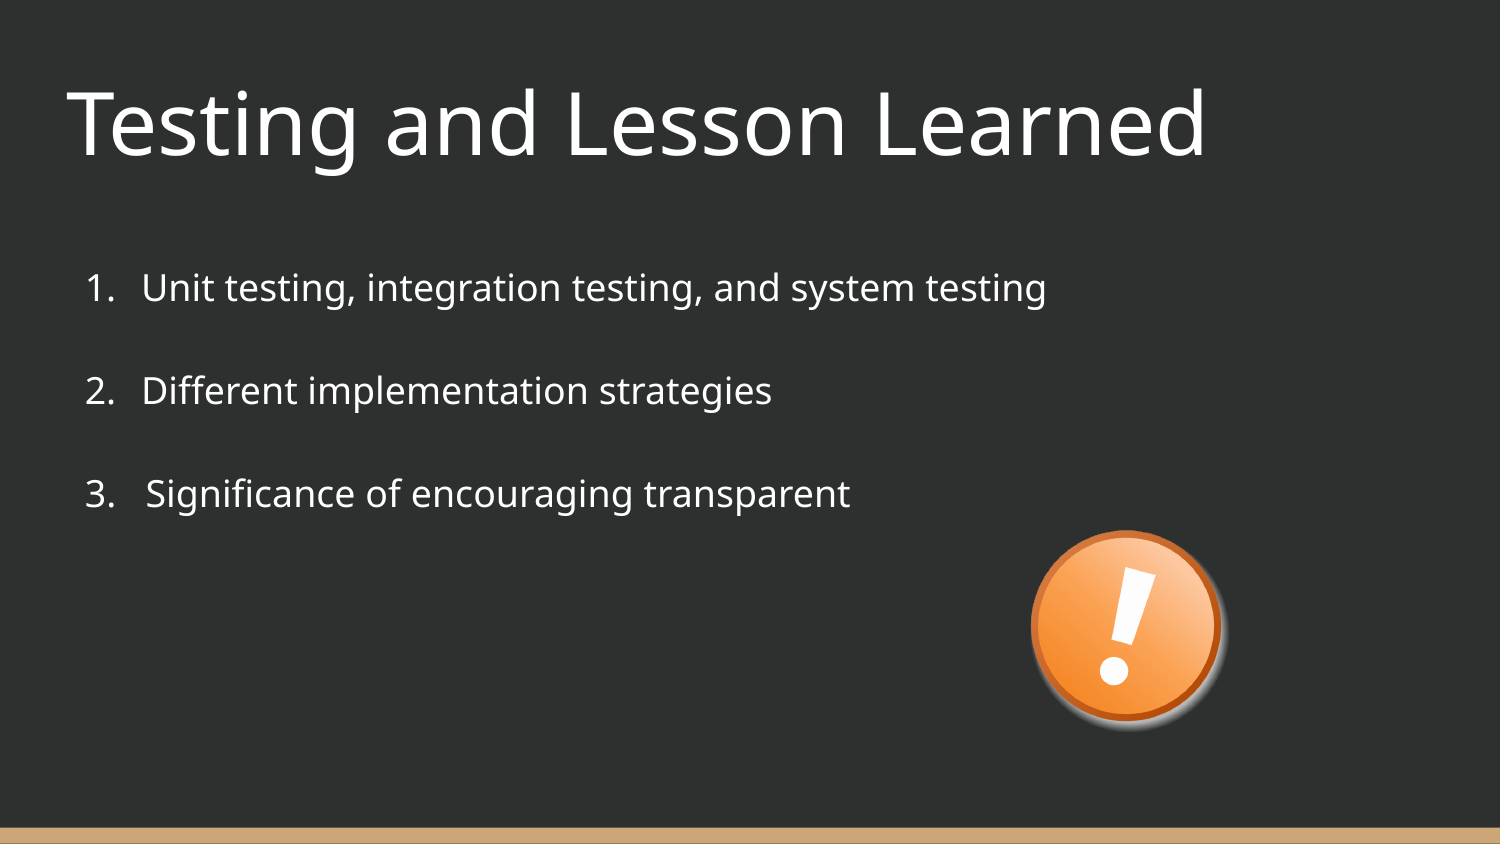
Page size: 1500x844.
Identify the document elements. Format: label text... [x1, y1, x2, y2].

title Testing and Lesson Learned [51, 51, 1449, 189]
picture [998, 499, 1255, 756]
list Unit testing, integration testing, and system testing Different implementation strategies 3. Significance of encouraging transparent [51, 241, 1449, 792]
